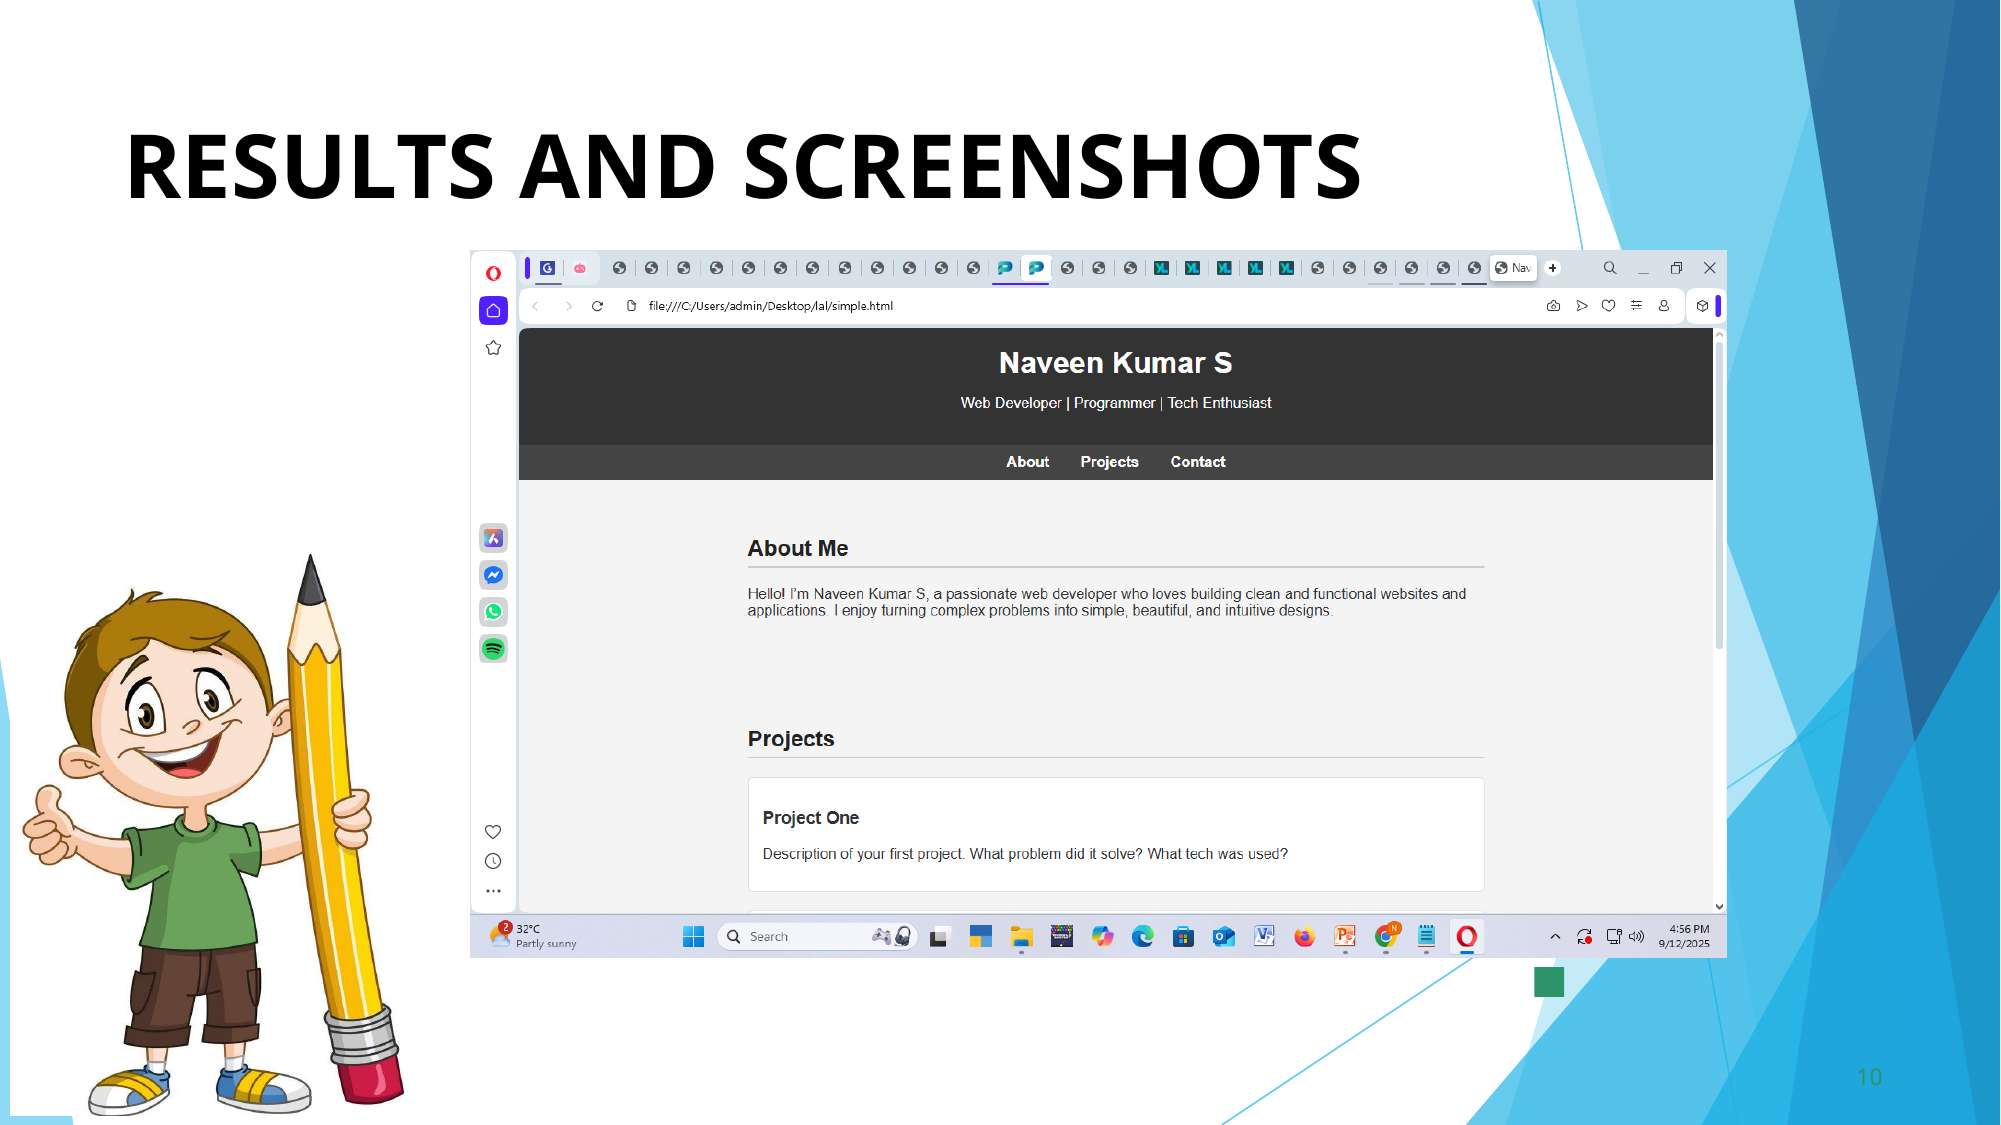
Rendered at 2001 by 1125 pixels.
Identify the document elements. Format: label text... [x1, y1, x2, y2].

picture [10, 554, 416, 1116]
title RESULTS AND SCREENSHOTS [121, 107, 1513, 298]
text_box [1534, 967, 1565, 997]
text_box 10 [1849, 1061, 1888, 1095]
picture [470, 250, 1727, 958]
